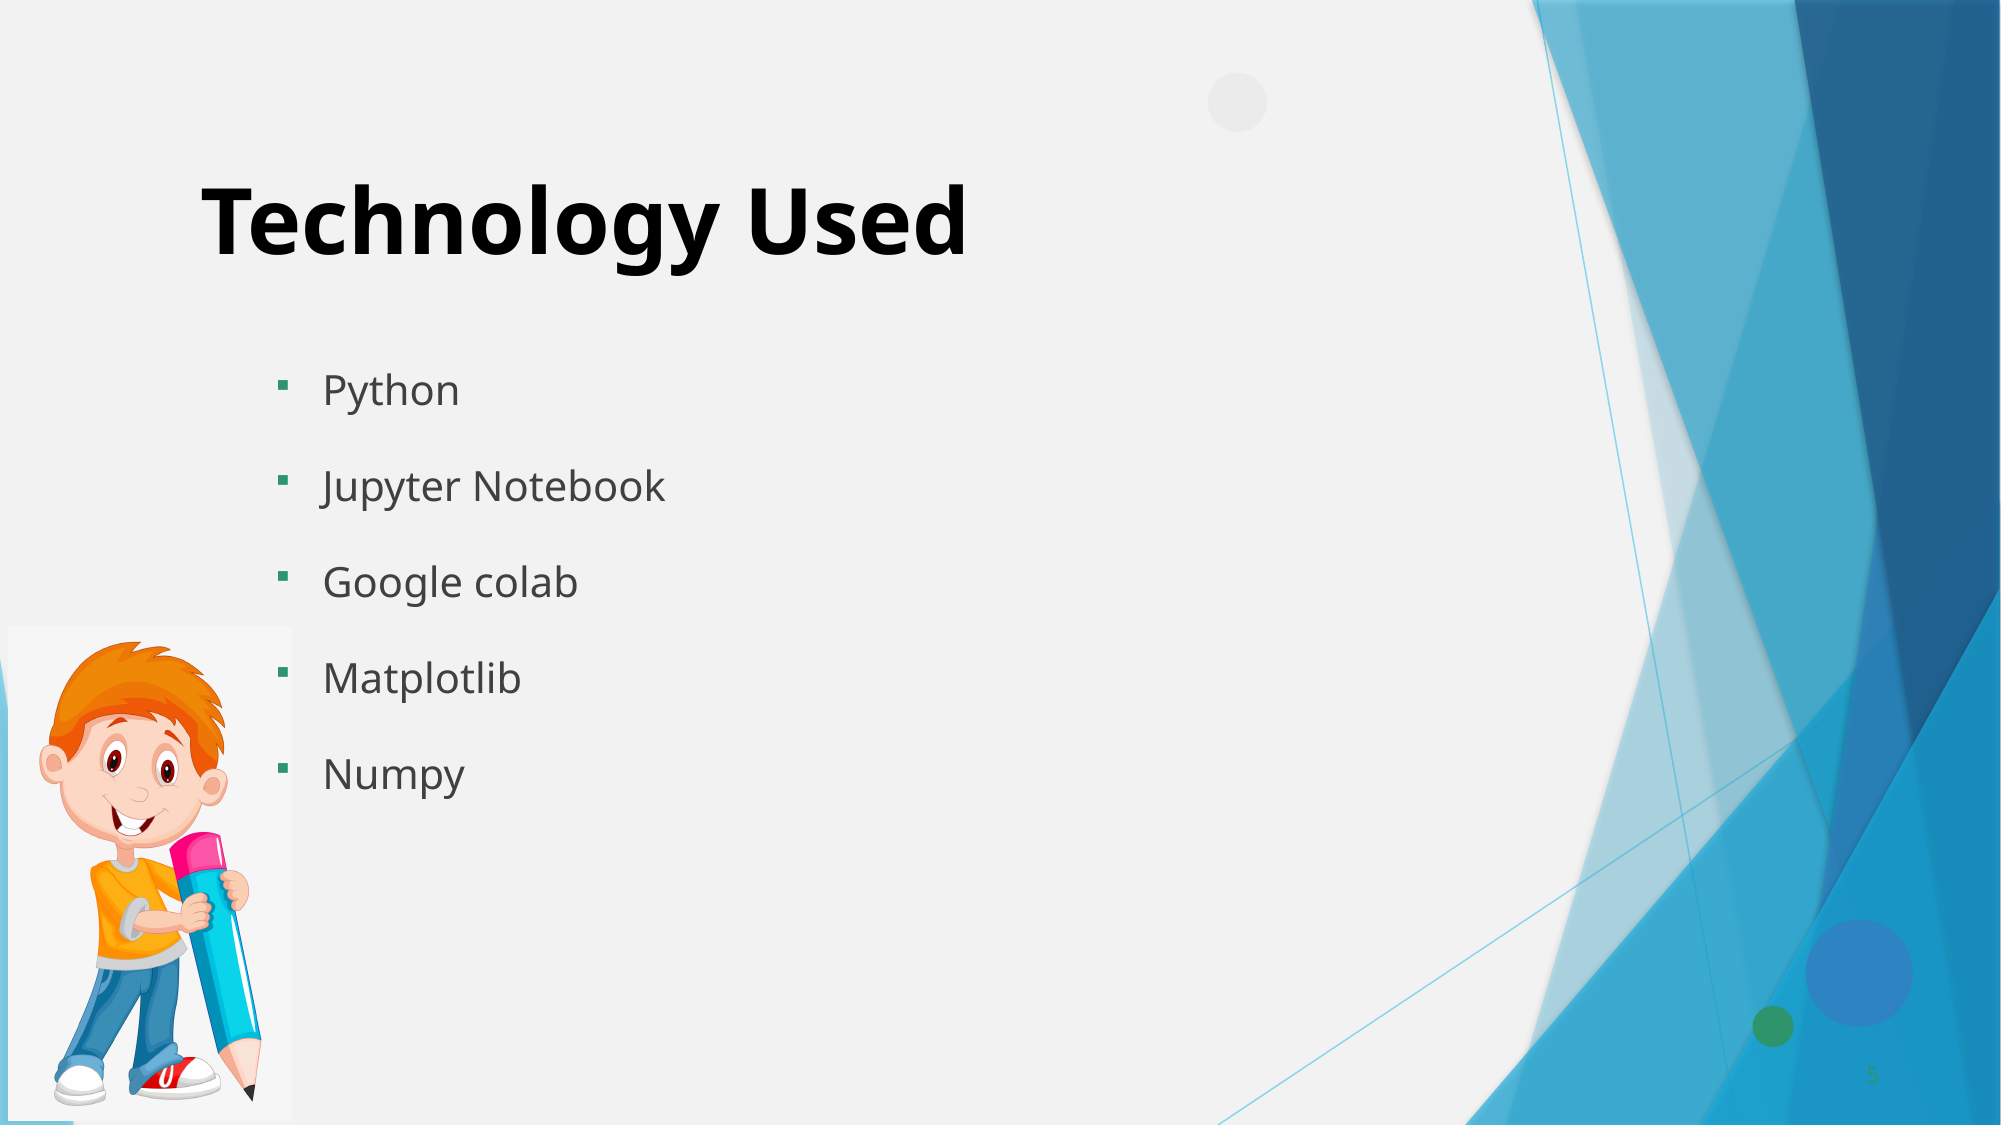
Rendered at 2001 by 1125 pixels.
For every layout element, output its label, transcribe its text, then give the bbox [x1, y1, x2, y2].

picture [7, 626, 686, 1121]
list Python Jupyter Notebook Google colab Matplotlib Numpy [185, 331, 1667, 1125]
title Technology Used [185, 155, 1056, 295]
